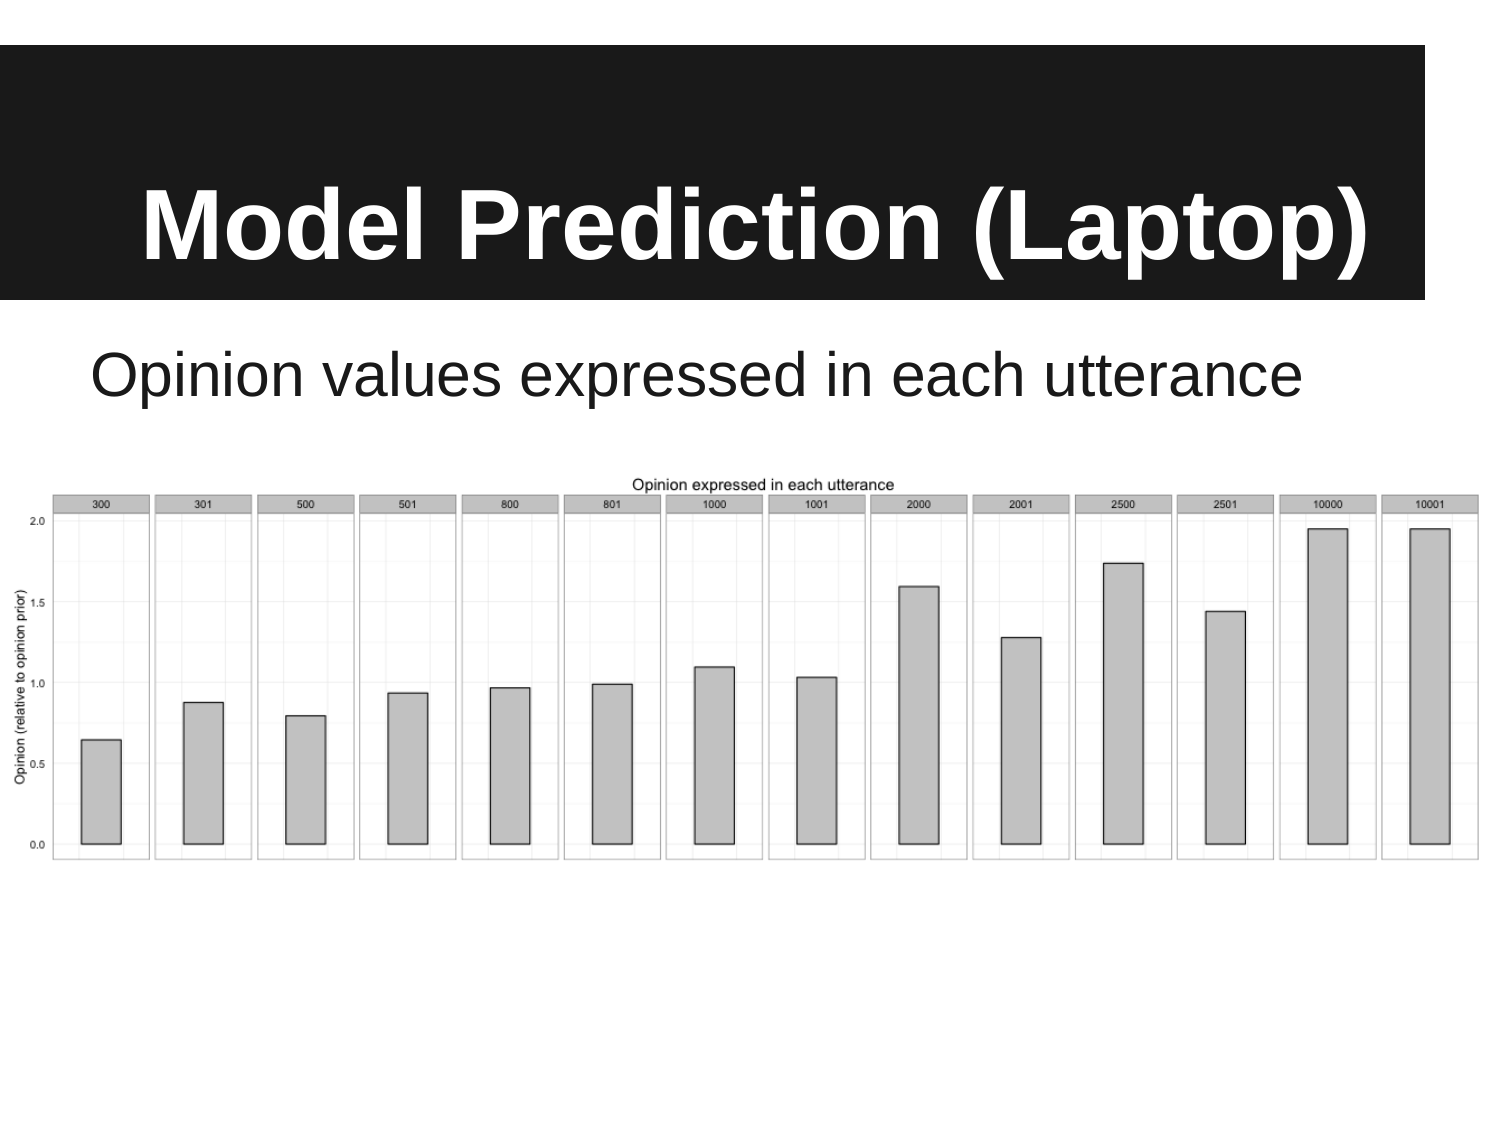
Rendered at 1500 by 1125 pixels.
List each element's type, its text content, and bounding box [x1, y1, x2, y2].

list Opinion values expressed in each utterance [75, 319, 1425, 1078]
text_box [0, 451, 75, 899]
text_box [1425, 451, 1500, 899]
title Model Prediction (Laptop) [75, 45, 1425, 295]
